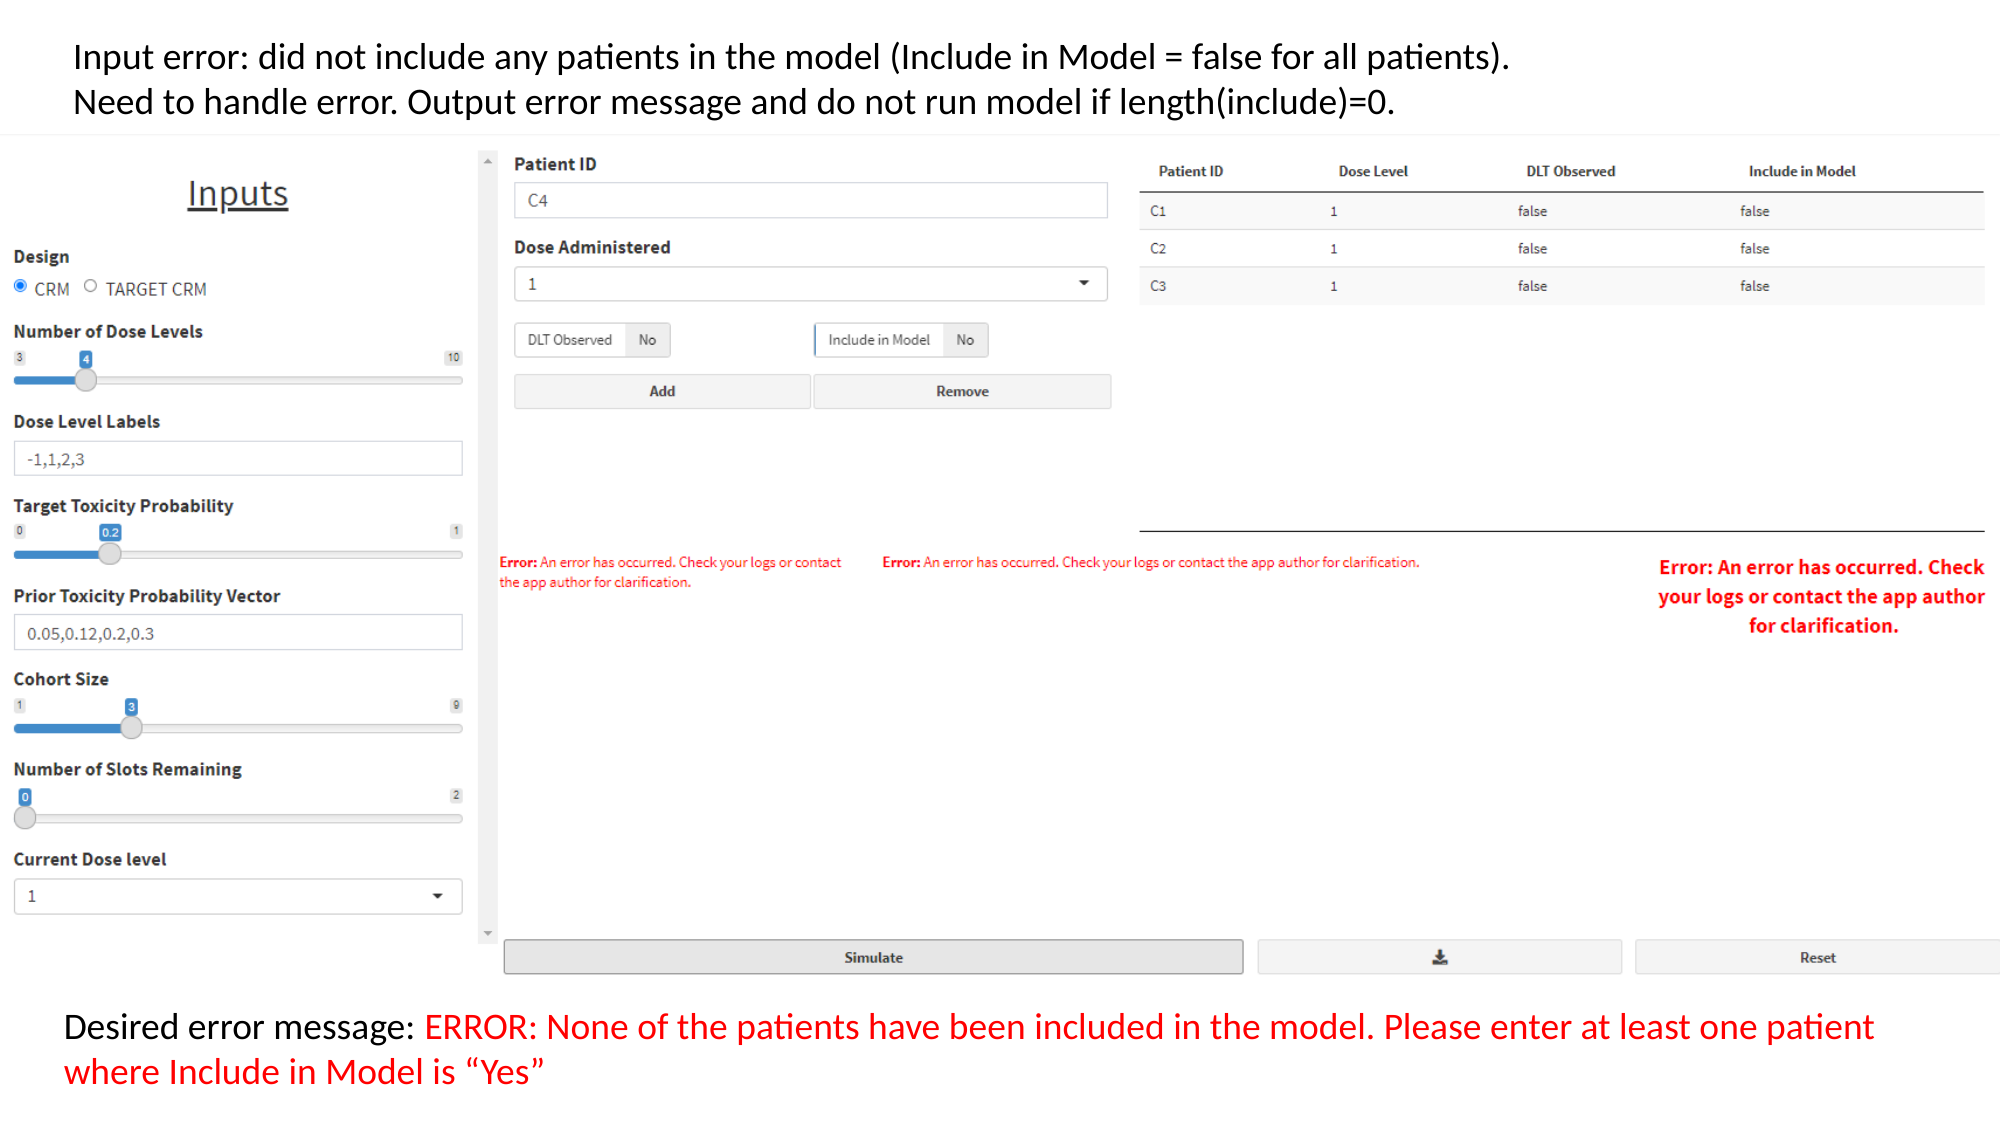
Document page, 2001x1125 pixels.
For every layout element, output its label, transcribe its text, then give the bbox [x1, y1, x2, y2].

text_box Desired error message: ERROR: None of the patients have been included in the model. Please enter at least one patient where Include in Model is “Yes” [48, 994, 1971, 1100]
text_box Input error: did not include any patients in the model (Include in Model = false for all patients). Need to handle error. Output error message and do not run model if length(include)=0. [58, 24, 1528, 130]
picture [0, 133, 2000, 992]
